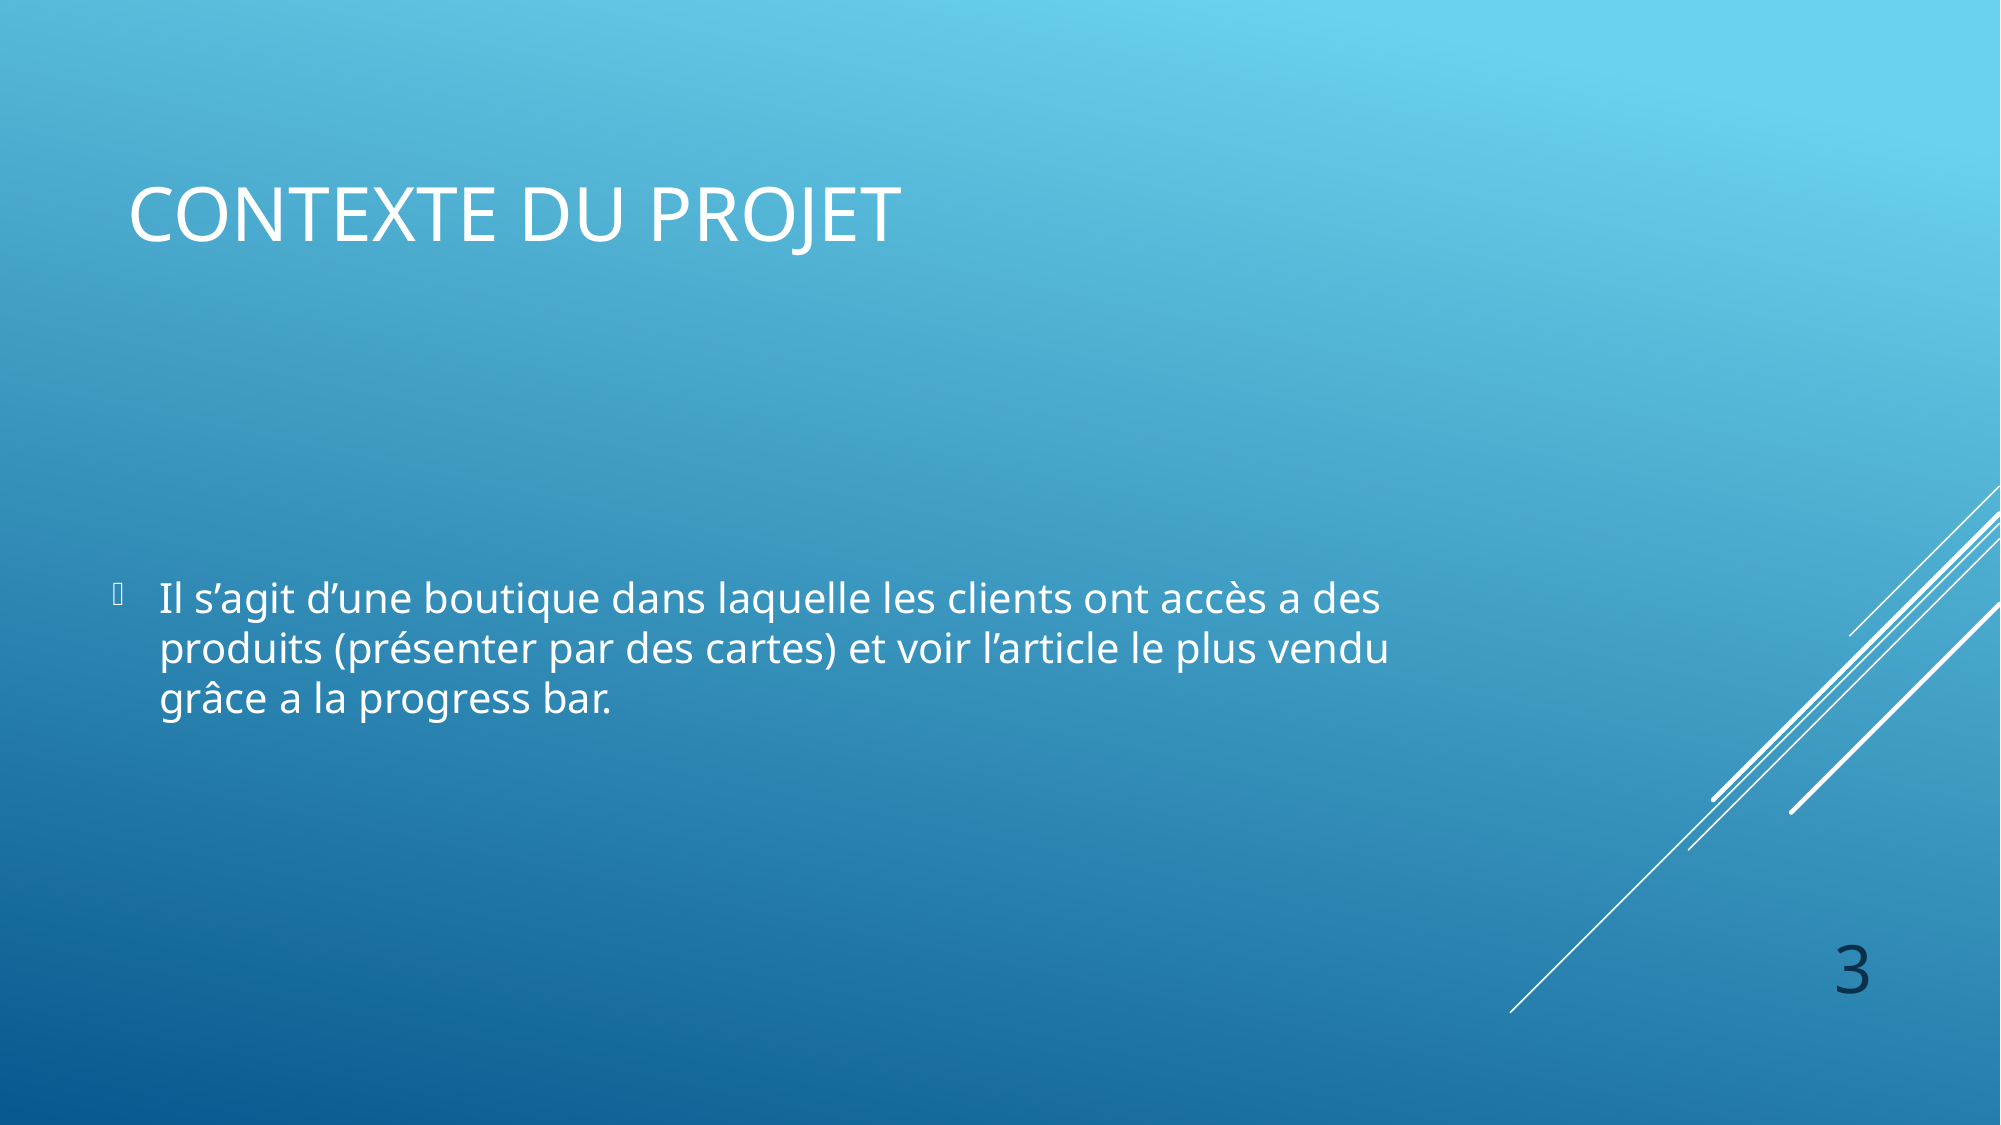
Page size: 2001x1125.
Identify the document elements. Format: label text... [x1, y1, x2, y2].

slide_number 3 [1700, 915, 1888, 1025]
title Contexte du projet [112, 87, 1513, 335]
list Il s’agit d’une boutique dans laquelle les clients ont accès a des produits (présenter par des cartes) et voir l’article le plus vendu grâce a la progress bar. [97, 350, 1498, 944]
